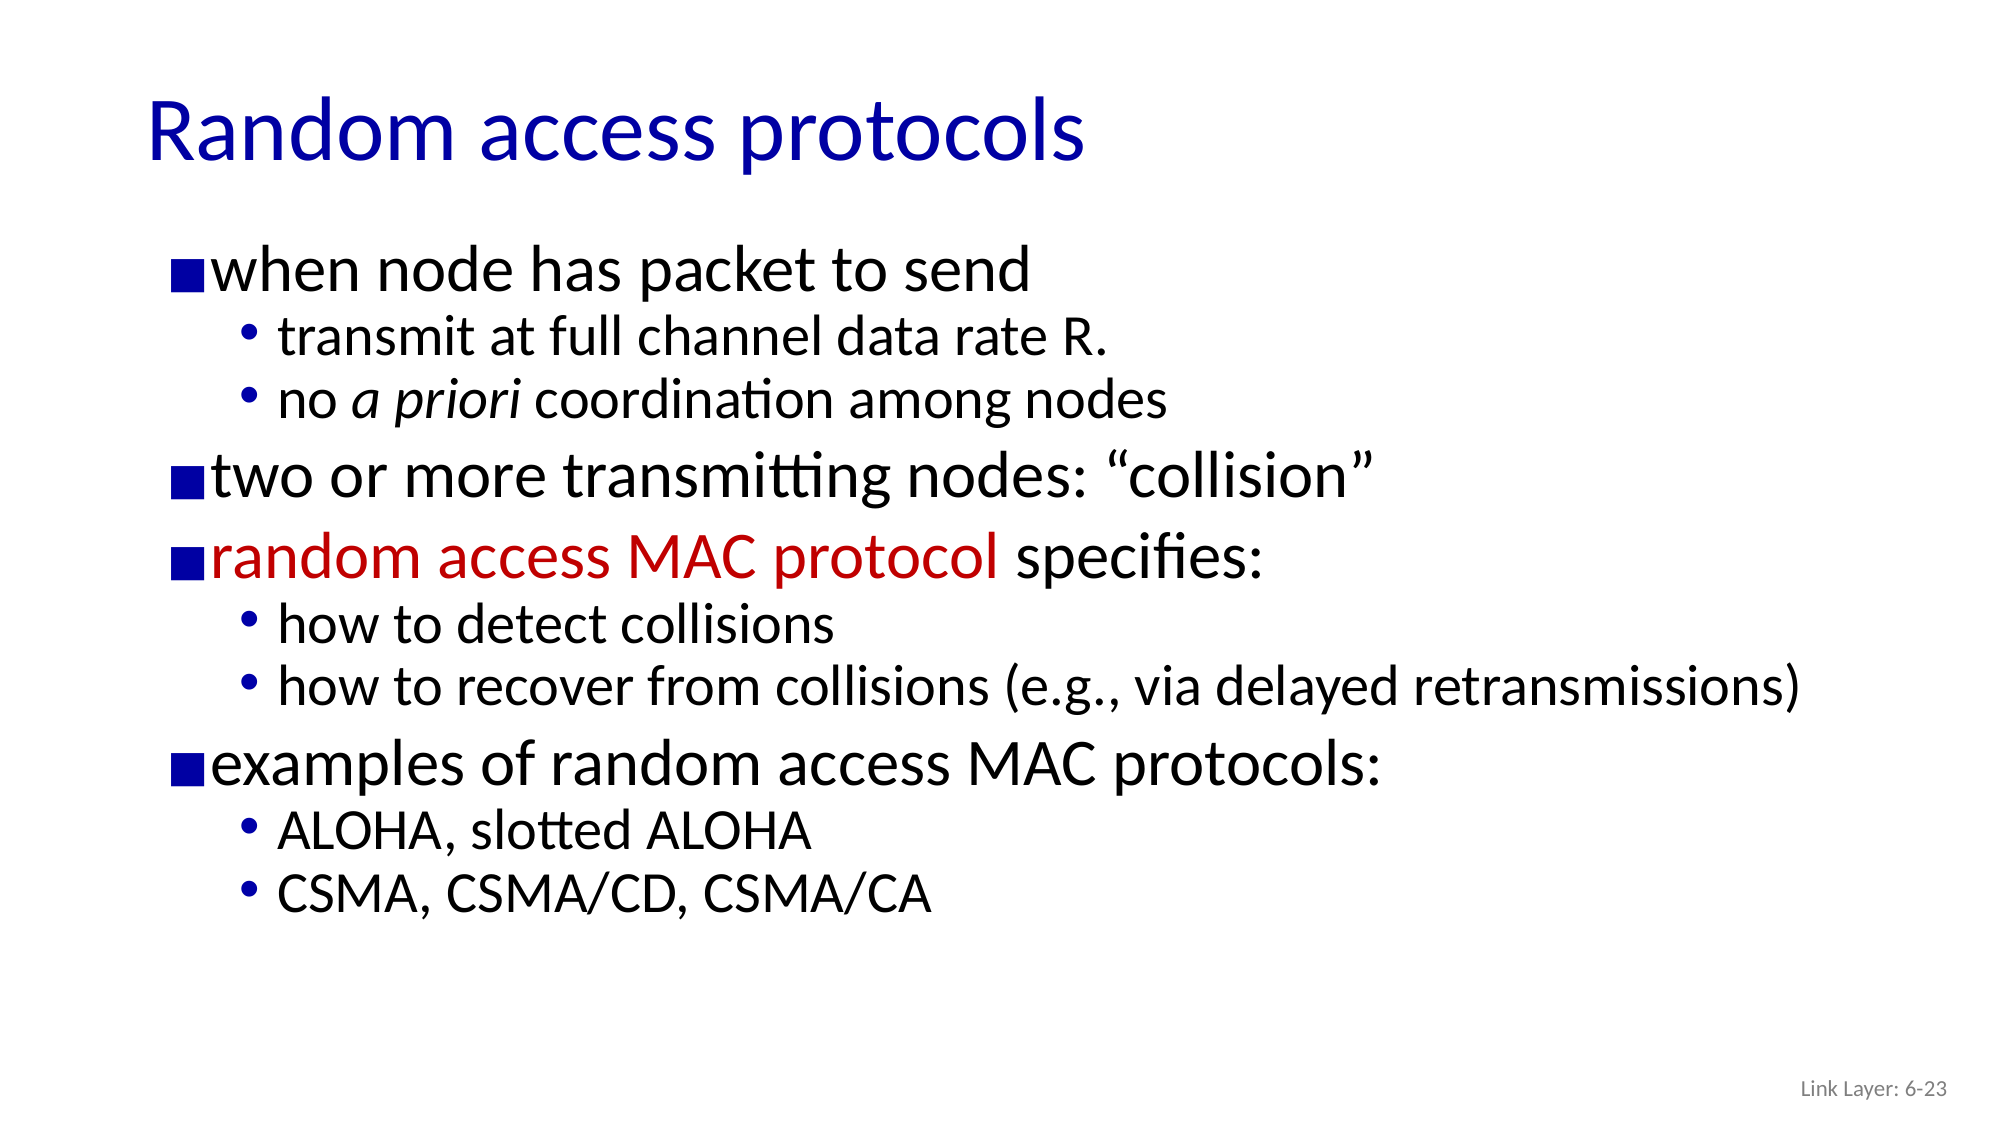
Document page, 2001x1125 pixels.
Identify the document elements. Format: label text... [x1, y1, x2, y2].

slide_number Link Layer: 6-‹#› [1512, 1056, 1963, 1117]
title Random access protocols [131, 57, 1857, 205]
text_box when node has packet to send transmit at full channel data rate R. no a priori coordination among nodes two or more transmitting nodes: “collision” random access MAC protocol specifies: how to detect collisions how to recover from collisions (e.g., via delayed retransmissions) examples of random access MAC protocols: ALOHA, slotted ALOHA CSMA, CSMA/CD, CSMA/CA [148, 235, 2000, 1040]
